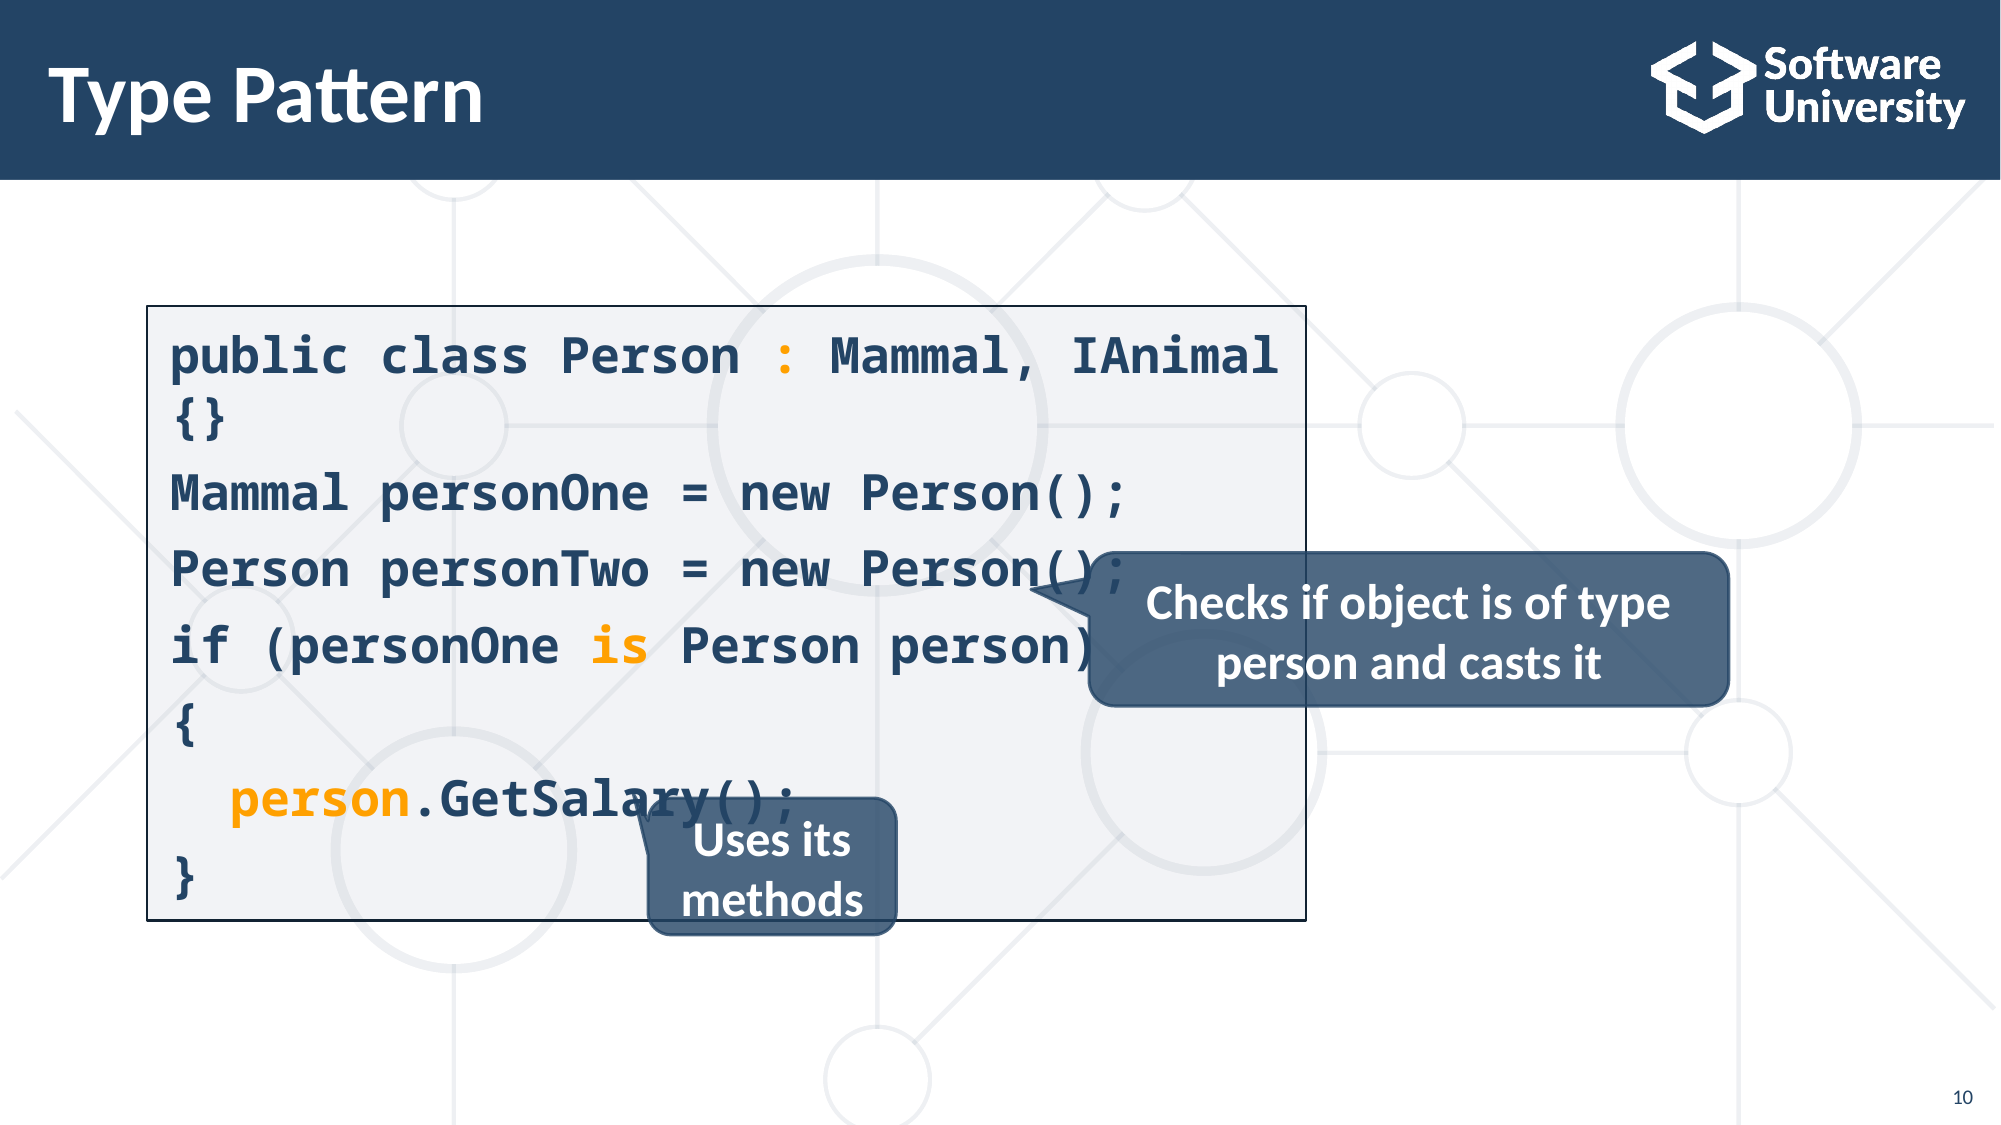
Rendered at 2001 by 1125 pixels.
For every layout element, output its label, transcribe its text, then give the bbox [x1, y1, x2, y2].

slide_number 10 [1927, 1067, 1989, 1117]
text_box Checks if object is of type person and casts it [1028, 550, 1731, 709]
text_box Uses its methods [631, 791, 899, 937]
title Type Pattern [31, 16, 1625, 162]
picture [1651, 41, 1966, 134]
text_box public class Person : Mammal, IAnimal {} Mammal personOne = new Person(); Person personTwo = new Person(); if (personOne is Person person) { person.GetSalary(); } [147, 306, 1307, 921]
